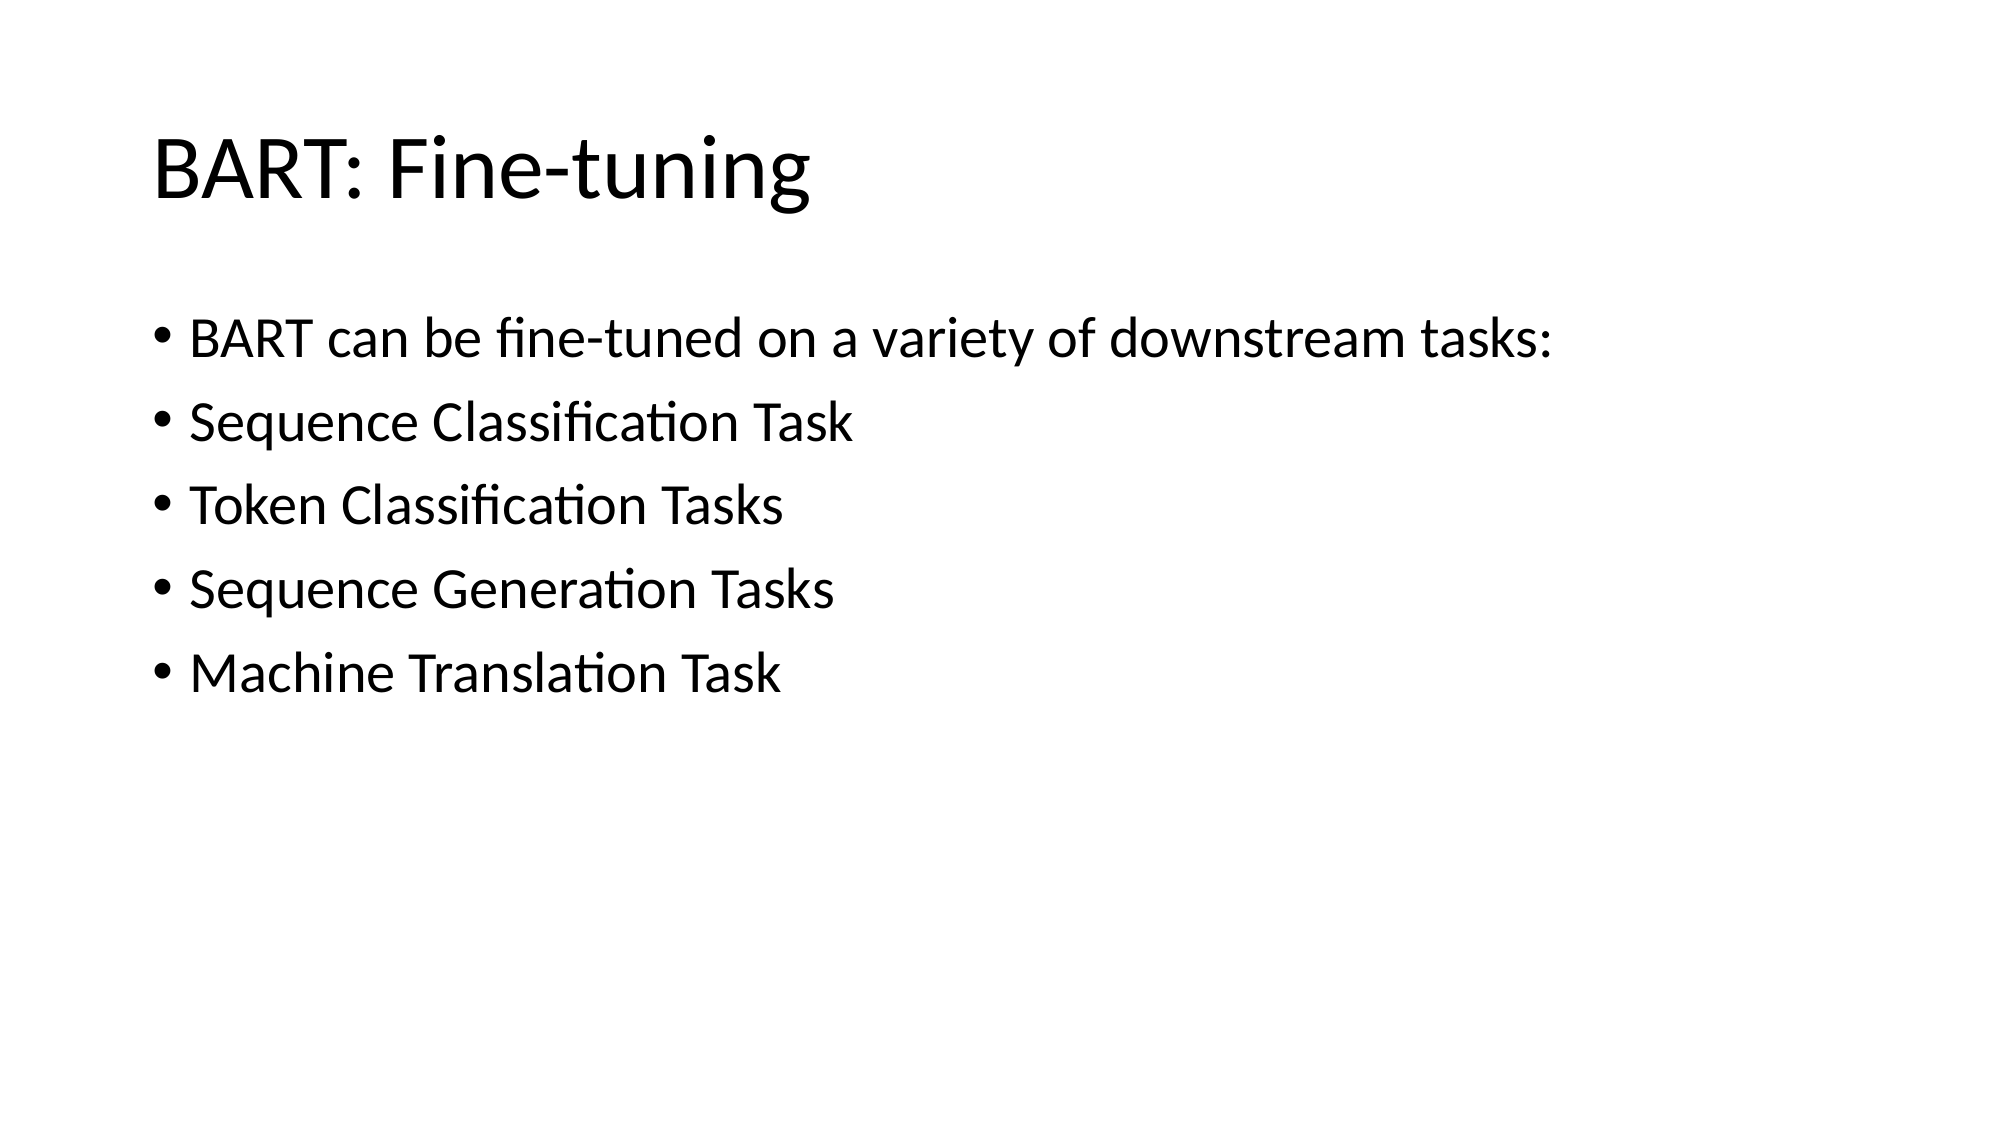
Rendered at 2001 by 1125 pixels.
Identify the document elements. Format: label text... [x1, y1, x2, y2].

title BART: Fine-tuning [137, 59, 1863, 278]
list BART can be fine-tuned on a variety of downstream tasks: Sequence Classification Task Token Classification Tasks Sequence Generation Tasks Machine Translation Task [137, 299, 1863, 1014]
